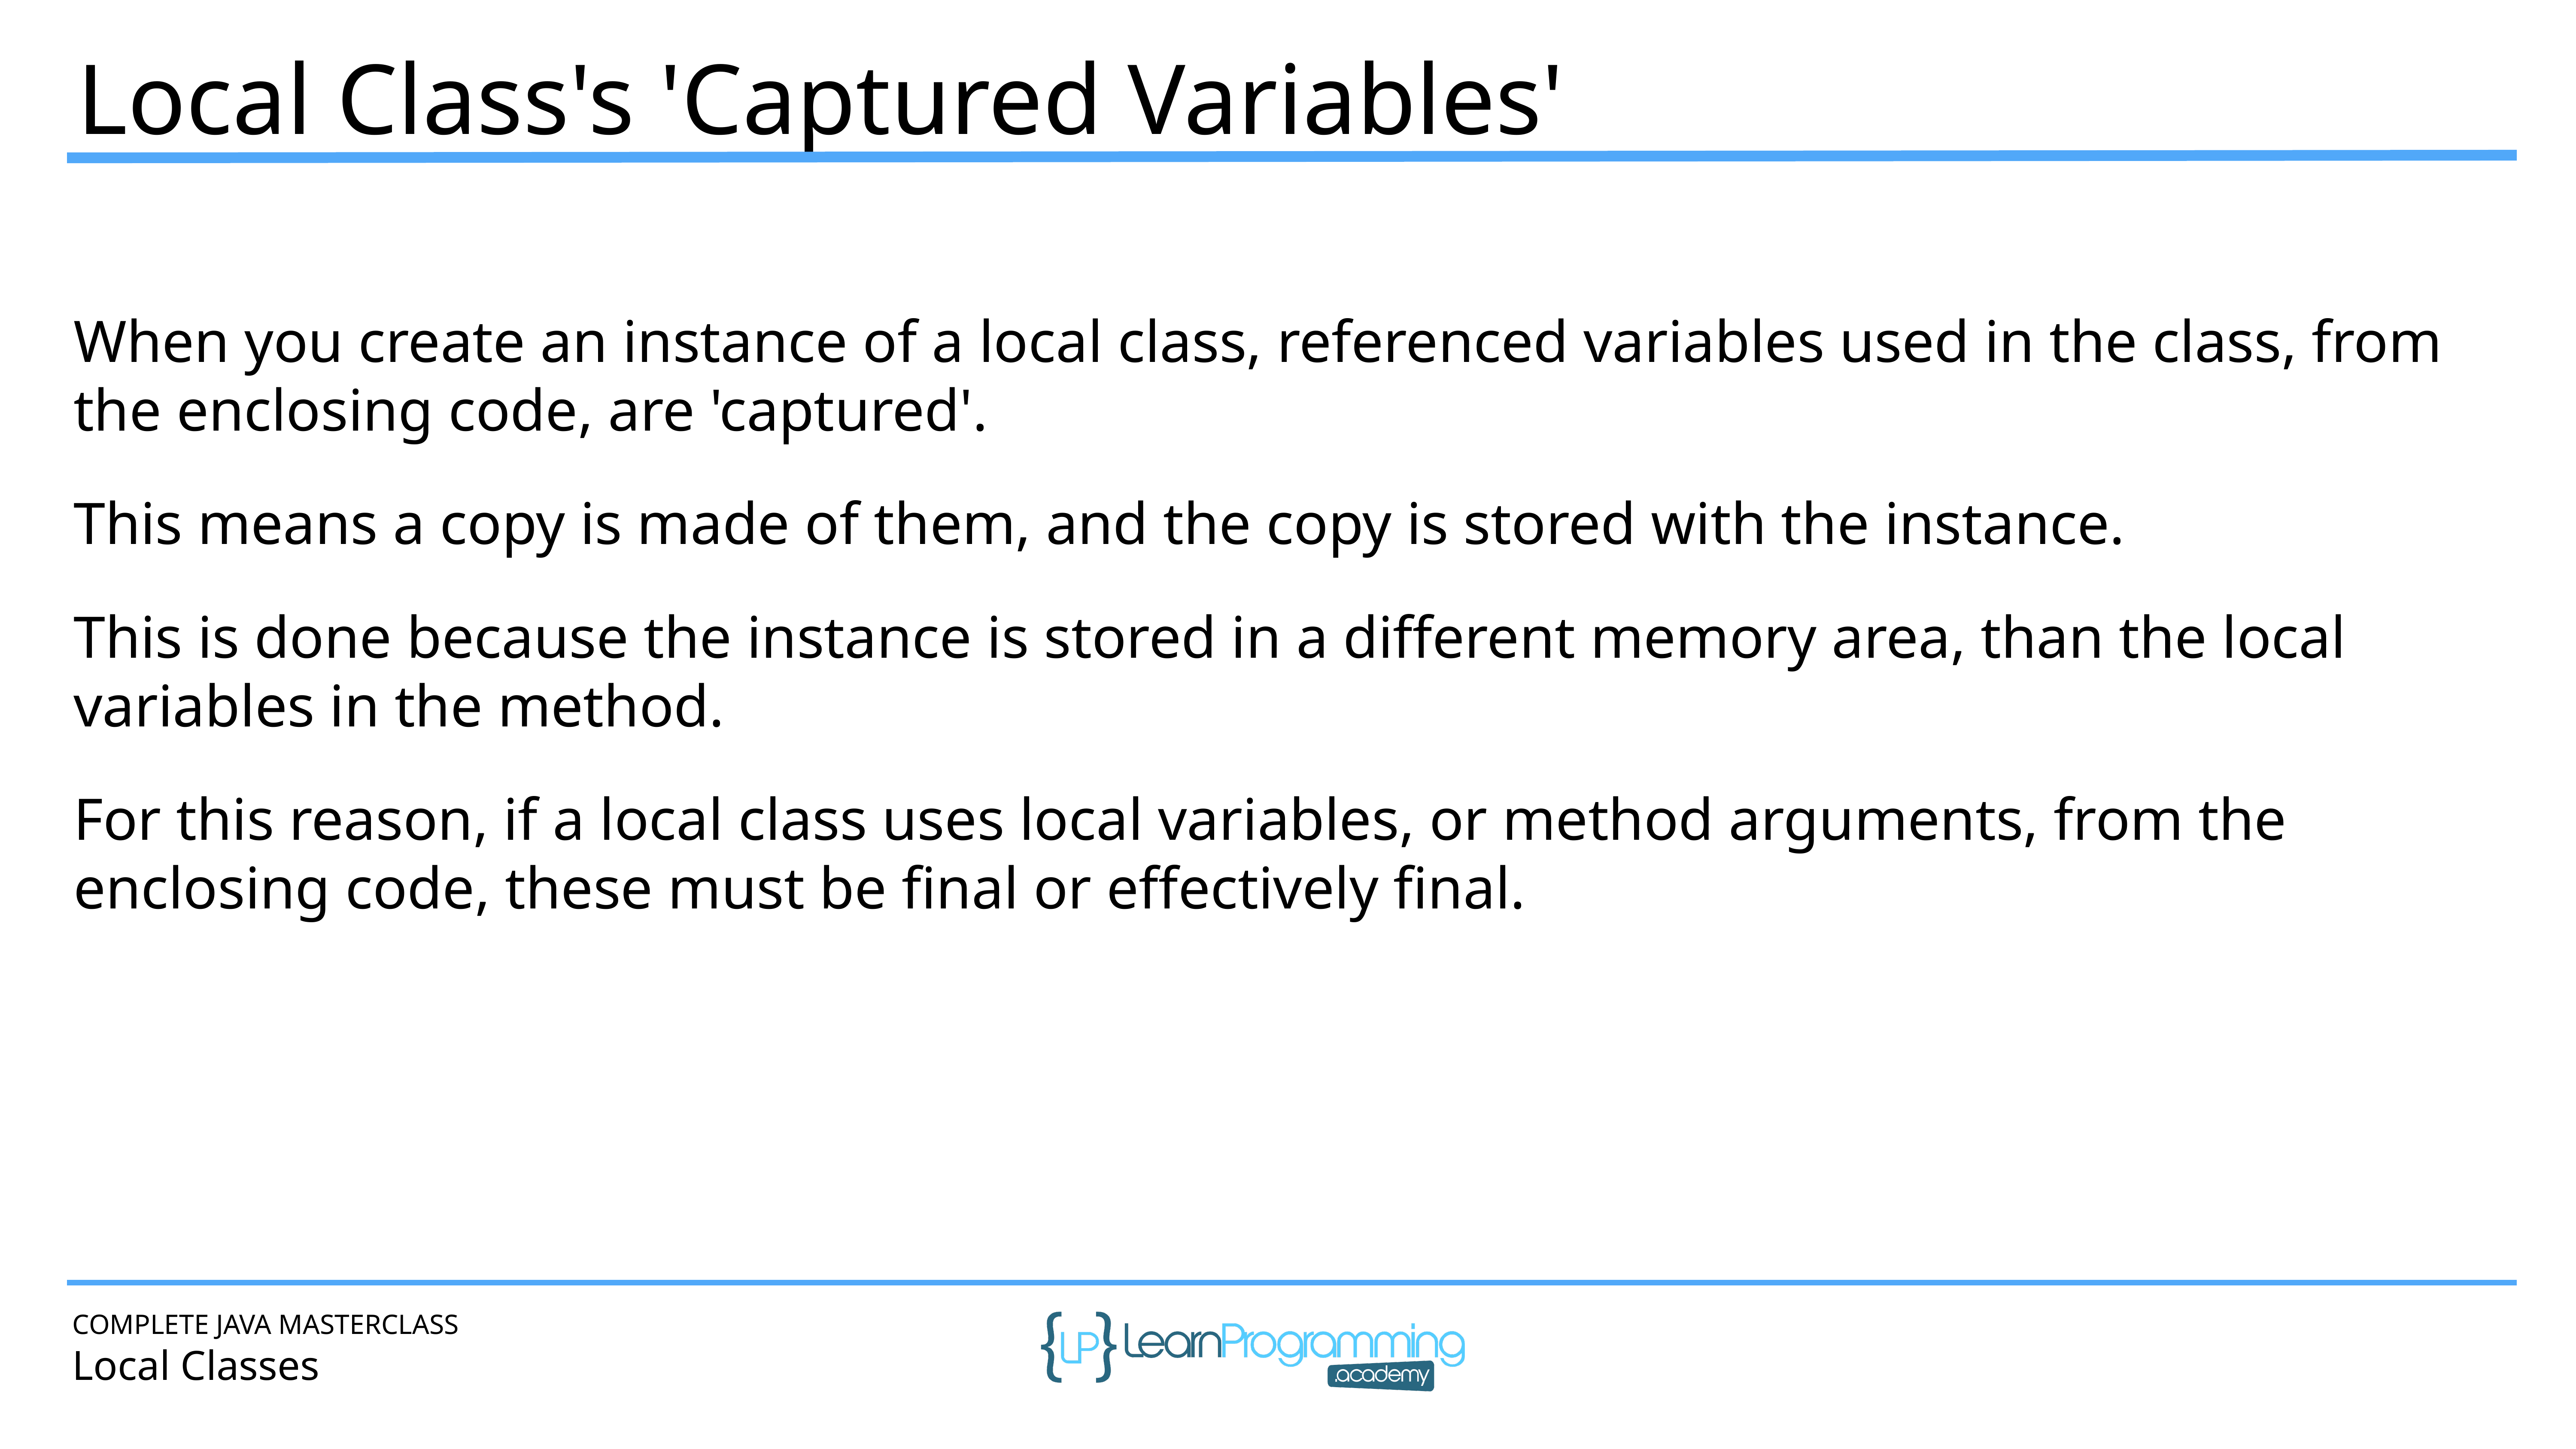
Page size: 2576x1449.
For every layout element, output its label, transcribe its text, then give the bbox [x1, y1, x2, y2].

picture [1032, 1302, 1477, 1400]
text_box When you create an instance of a local class, referenced variables used in the class, from the enclosing code, are 'captured'. This means a copy is made of them, and the copy is stored with the instance. This is done because the instance is stored in a different memory area, than the local variables in the method. For this reason, if a local class uses local variables, or method arguments, from the enclosing code, these must be final or effectively final. [67, 301, 2517, 1139]
text_box Local Class's 'Captured Variables' [72, 32, 1570, 159]
text_box COMPLETE JAVA MASTERCLASS Local Classes [67, 1302, 1030, 1394]
